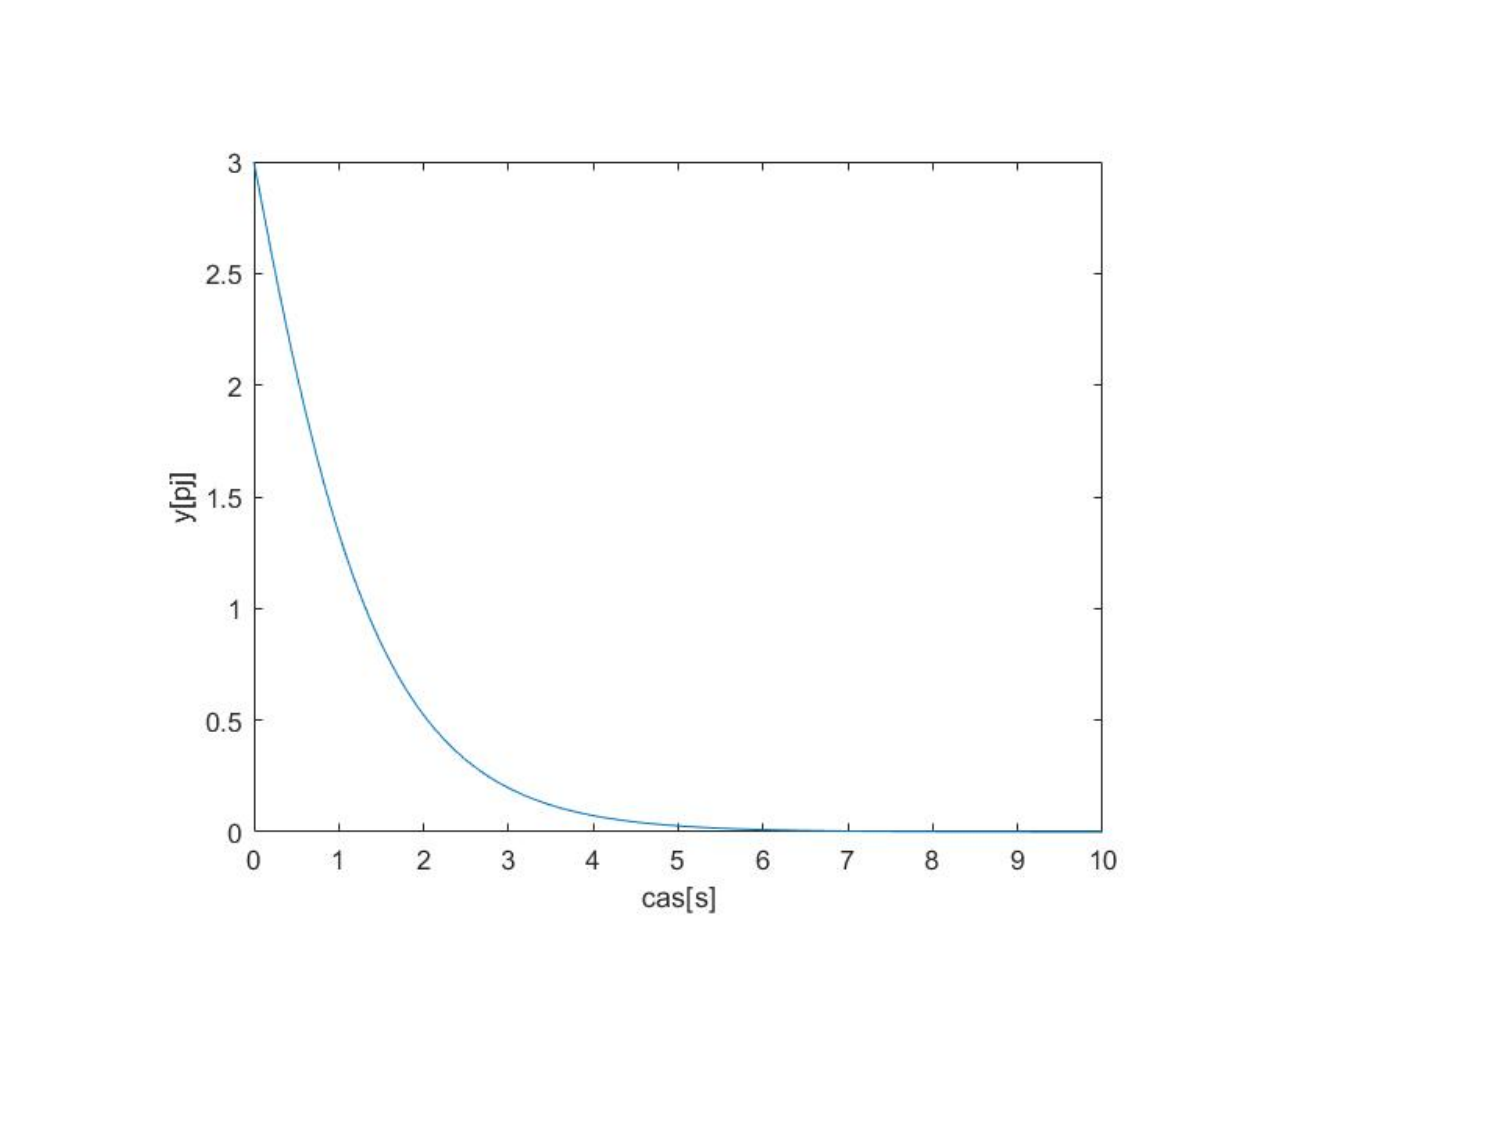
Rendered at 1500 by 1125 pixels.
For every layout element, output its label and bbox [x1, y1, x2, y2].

picture [111, 101, 1207, 923]
